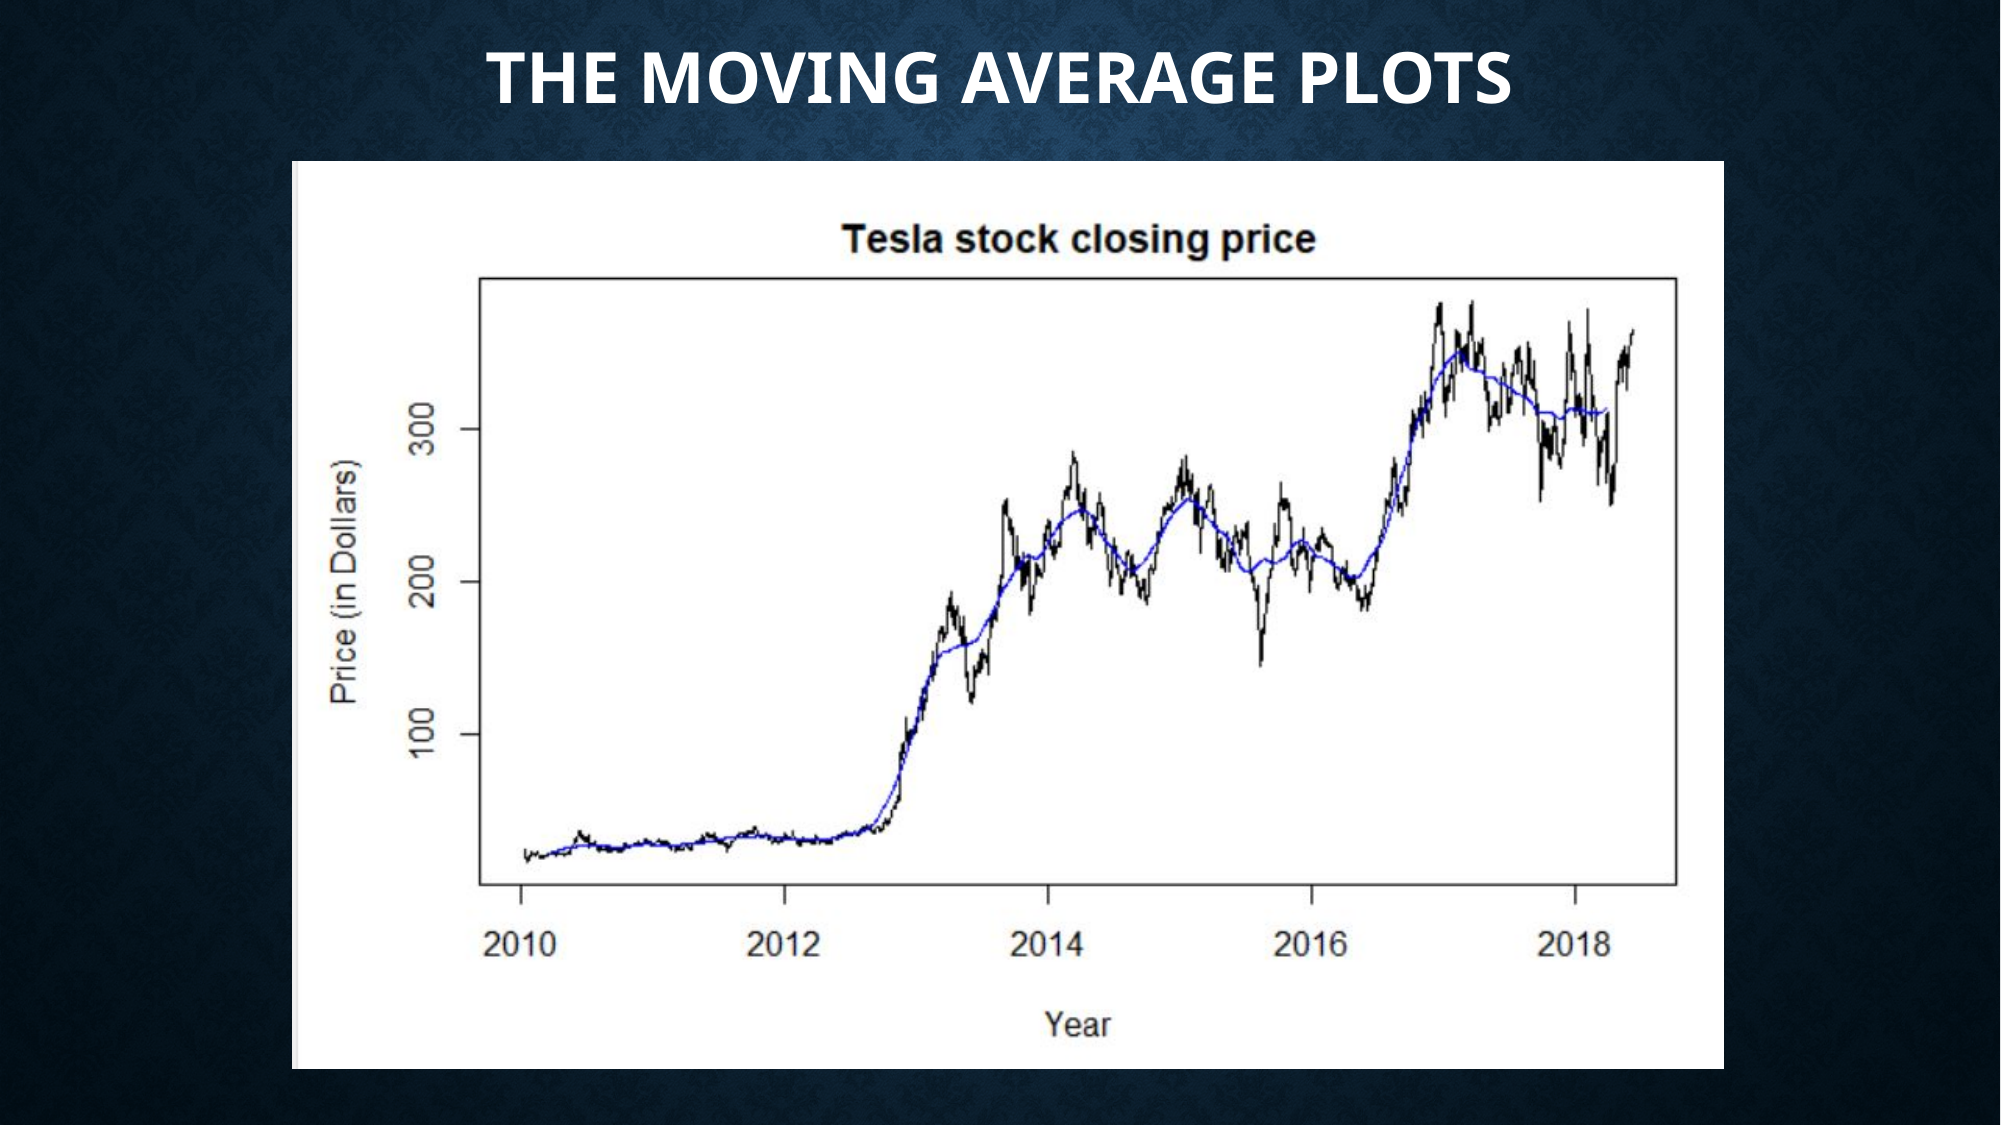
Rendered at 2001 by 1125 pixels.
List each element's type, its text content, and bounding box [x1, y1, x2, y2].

title The moving Average plots [150, 0, 1850, 190]
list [292, 161, 1724, 1070]
